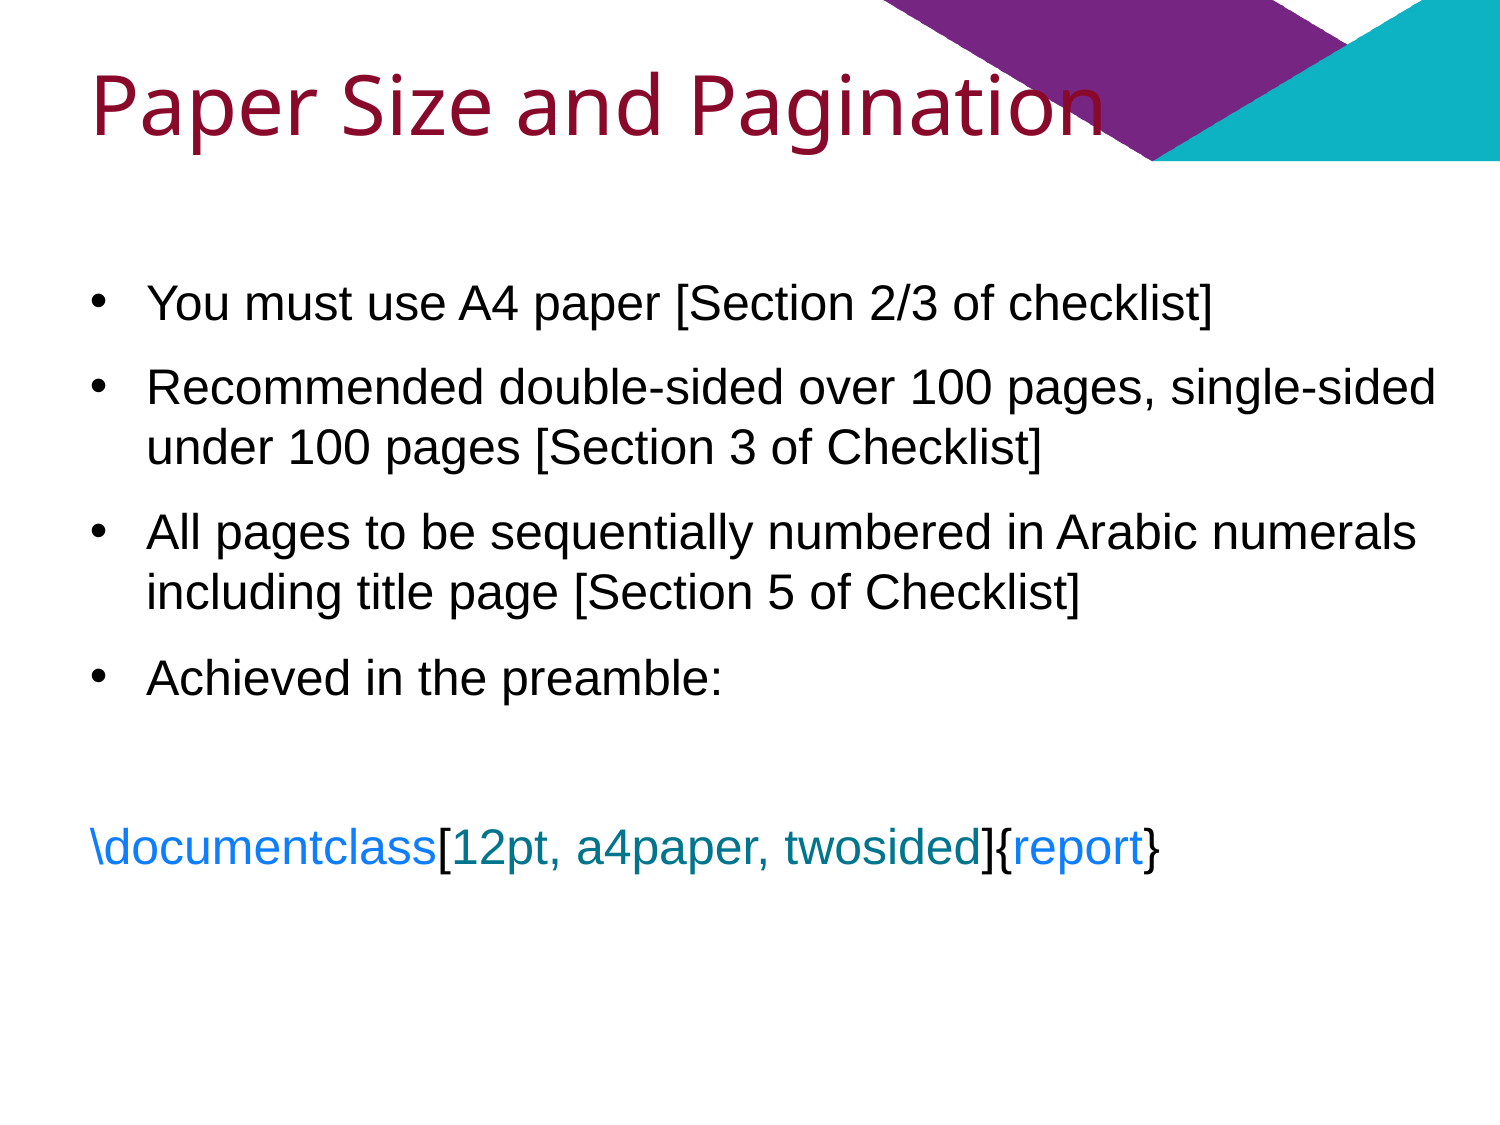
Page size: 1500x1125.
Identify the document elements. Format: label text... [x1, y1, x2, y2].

title Paper Size and Pagination [75, 45, 1425, 233]
list You must use A4 paper [Section 2/3 of checklist] Recommended double-sided over 100 pages, single-sided under 100 pages [Section 3 of Checklist] All pages to be sequentially numbered in Arabic numerals including title page [Section 5 of Checklist] Achieved in the preamble: \documentclass[12pt, a4paper, twosided]{report} [75, 262, 1459, 899]
picture [0, 0, 1500, 163]
